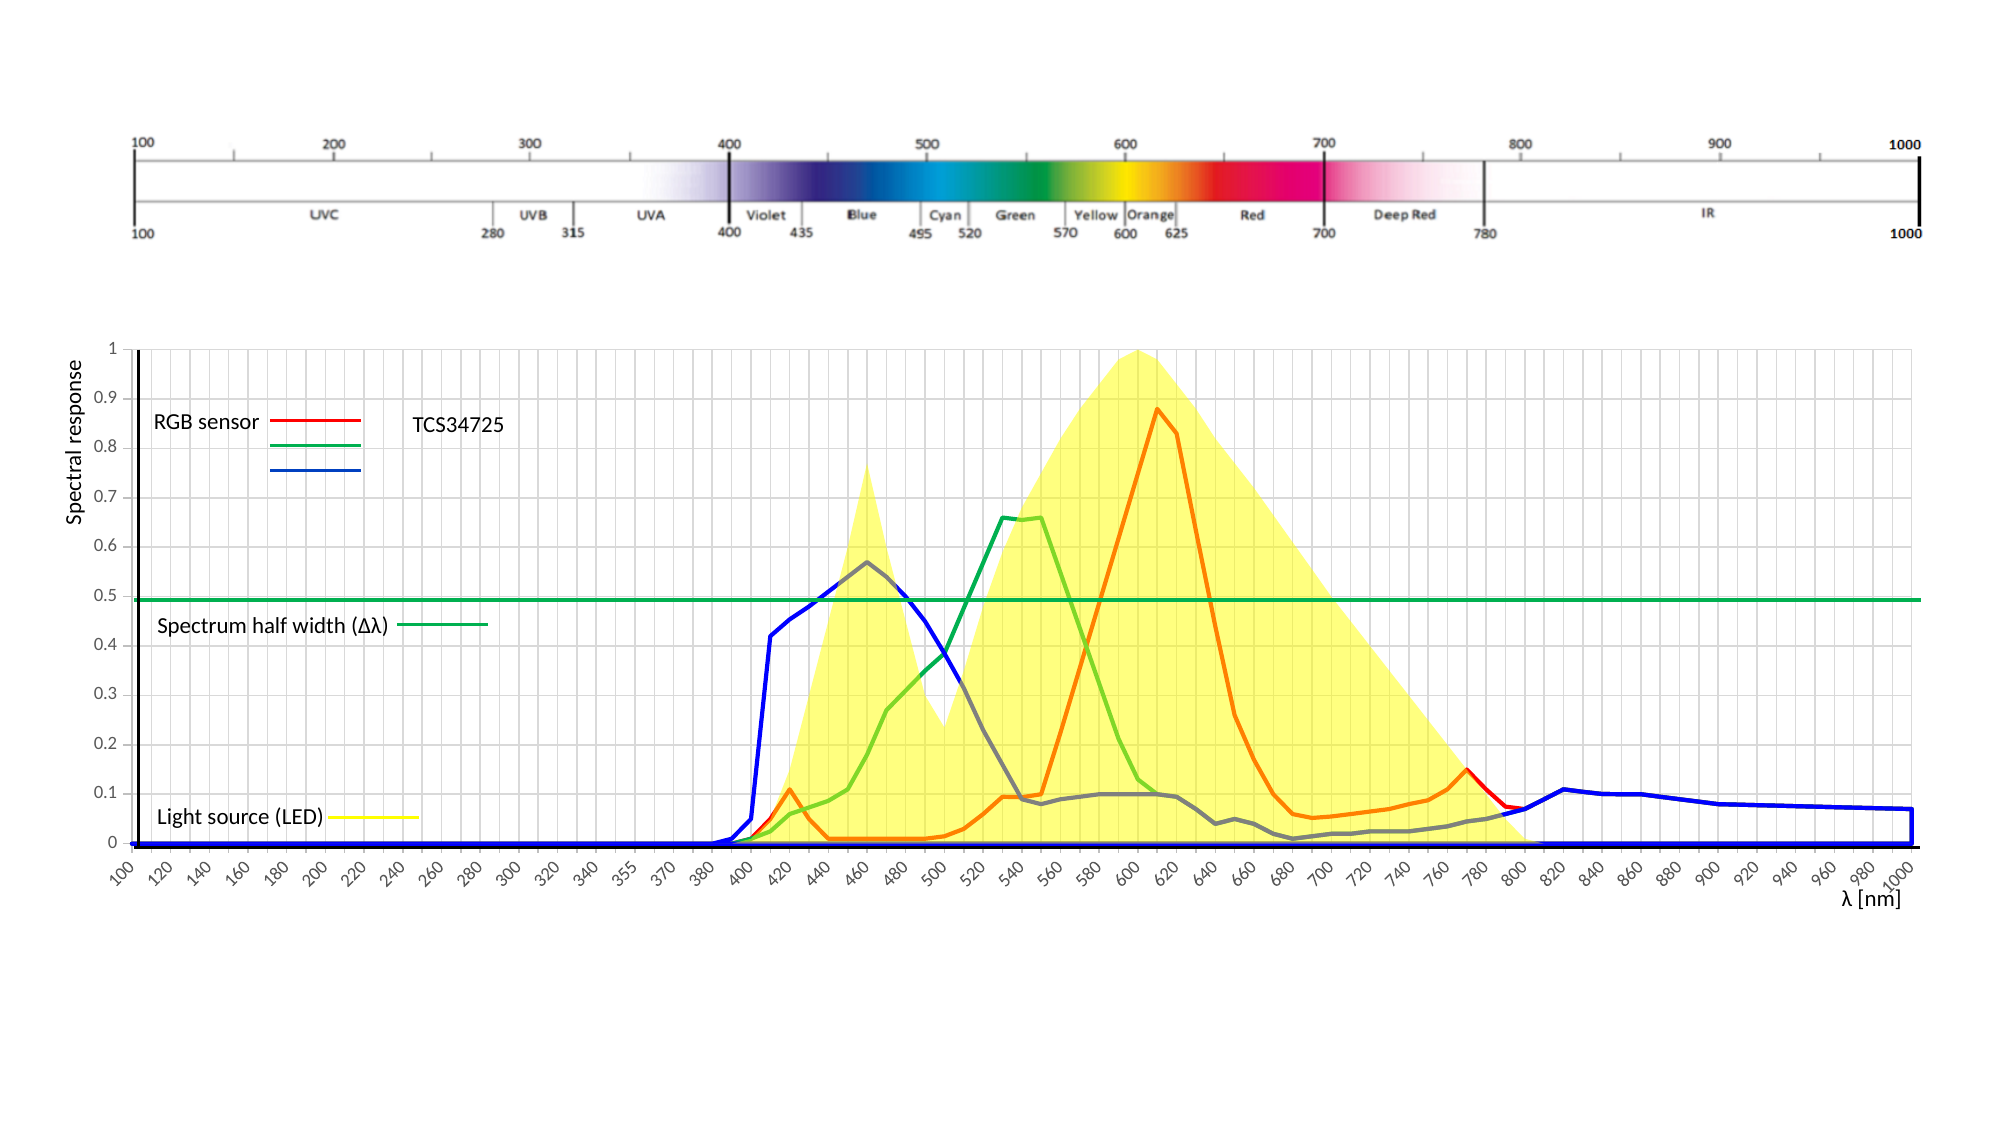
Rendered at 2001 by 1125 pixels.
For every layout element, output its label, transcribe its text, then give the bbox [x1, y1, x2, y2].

chart [93, 328, 1960, 899]
text_box Spectral response [50, 344, 93, 540]
picture [123, 133, 1934, 250]
text_box λ [nm] [1826, 899, 1917, 919]
